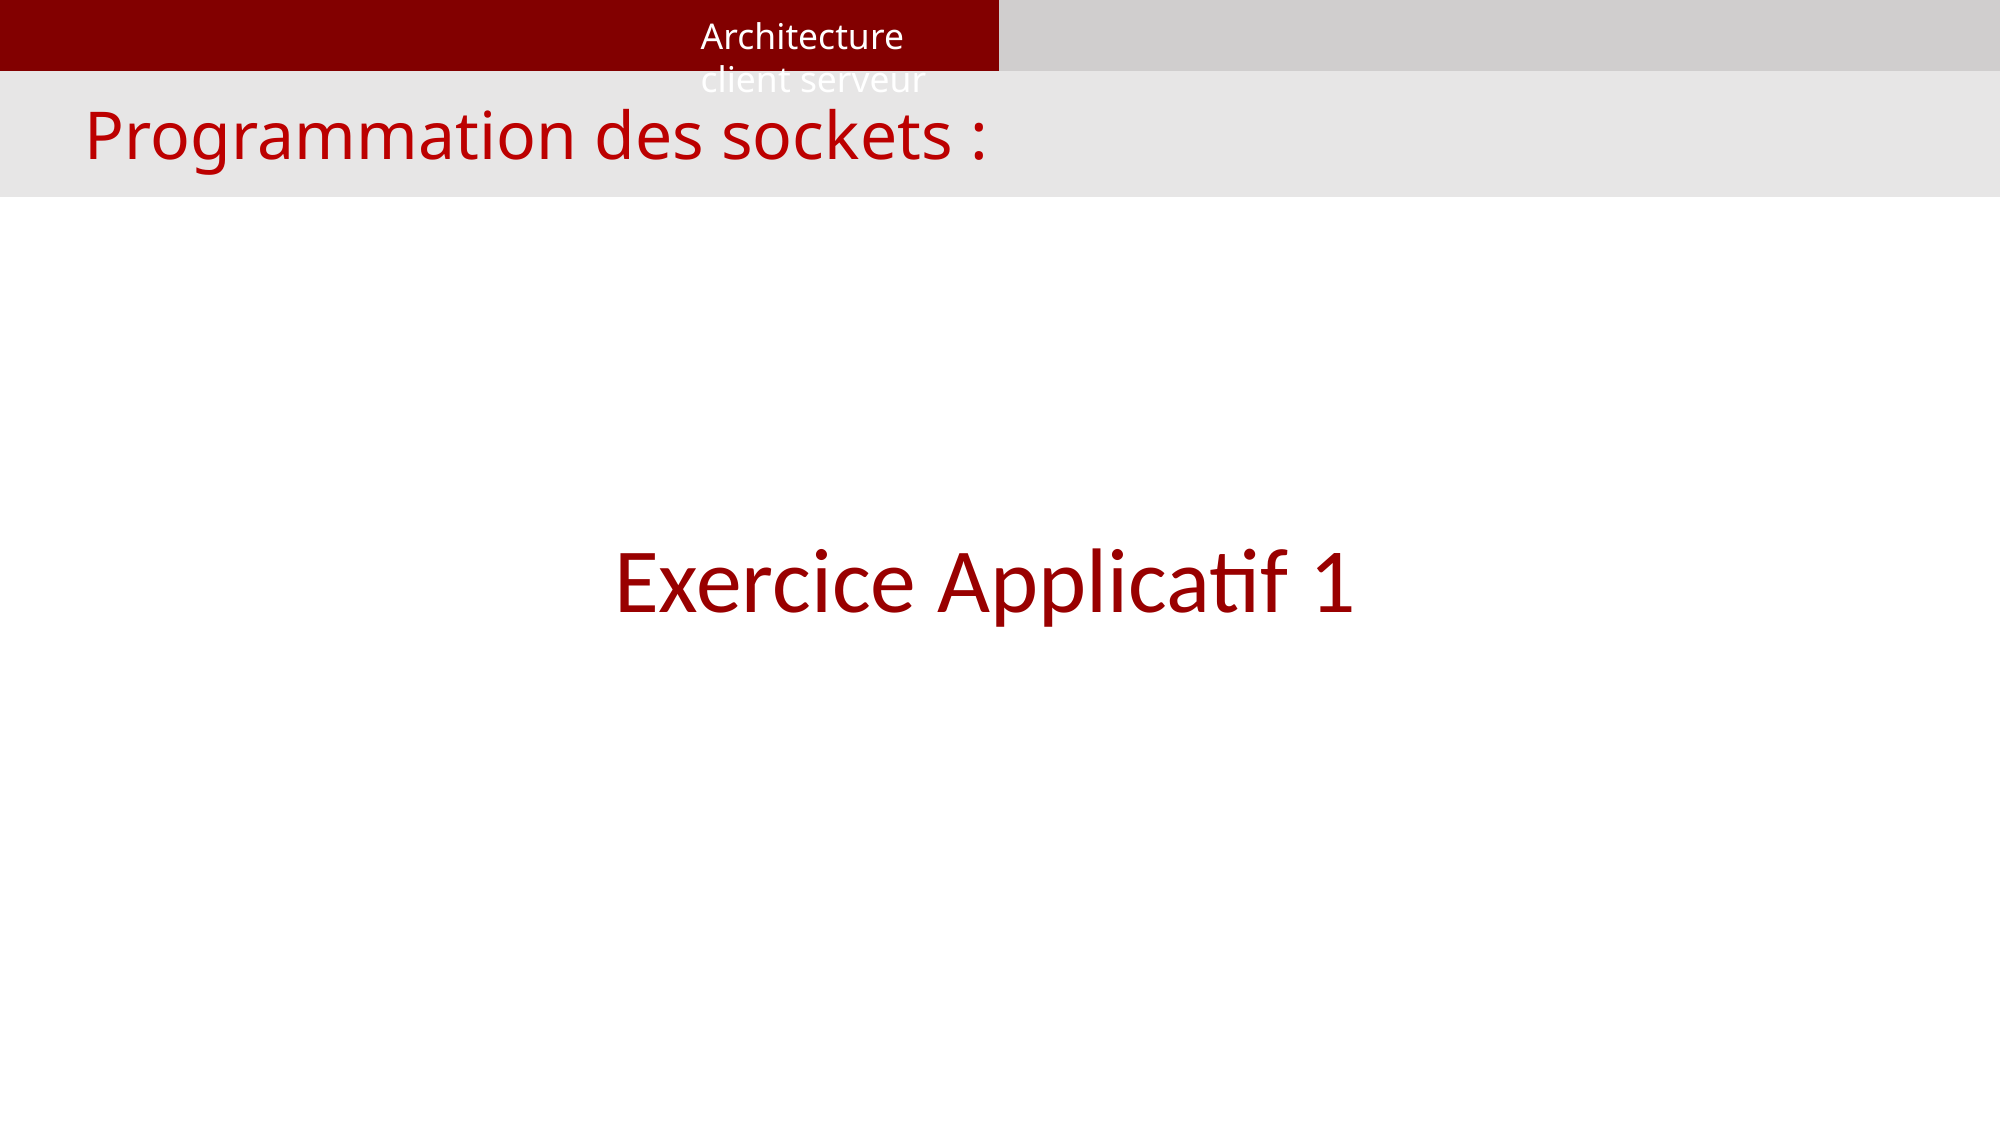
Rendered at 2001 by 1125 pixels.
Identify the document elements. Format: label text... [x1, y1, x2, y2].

text_box [999, 0, 2000, 71]
text_box [0, 71, 2000, 196]
text_box [0, 0, 999, 71]
text_box Programmation des sockets : [69, 86, 1302, 181]
text_box Exercice Applicatif 1 [599, 513, 1401, 639]
text_box Architecture client serveur [685, 6, 1000, 107]
